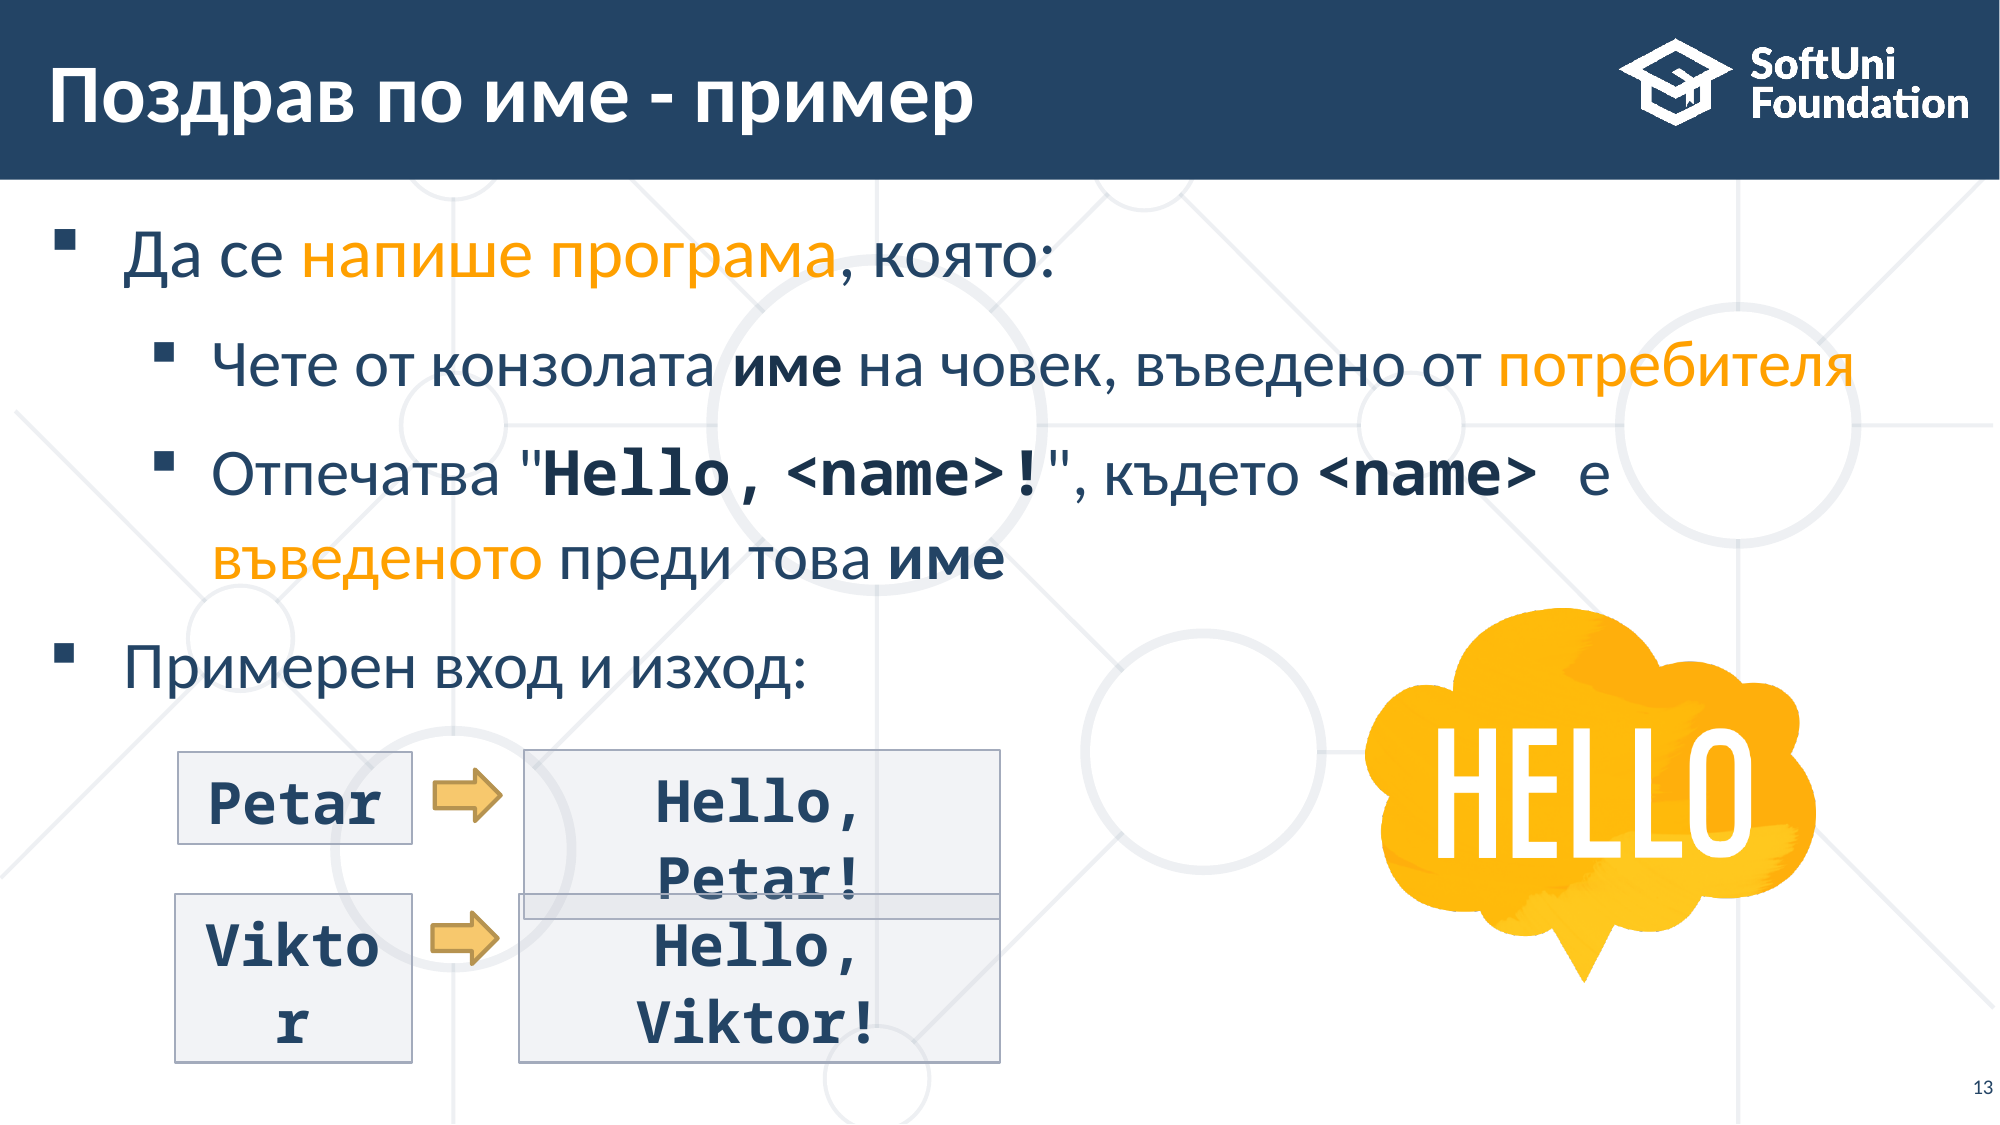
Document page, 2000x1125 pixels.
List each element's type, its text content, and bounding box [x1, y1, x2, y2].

title Поздрав по име - пример [31, 16, 1591, 162]
list Да се напише програма, която: Чете от конзолата име на човек, въведено от потребителя Отпечатва "Hello, <name>!", където <name> е въведеното преди това име Примерен вход и изход: [31, 196, 1970, 1050]
picture [1618, 38, 1968, 126]
picture [1364, 608, 1816, 983]
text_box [174, 893, 1000, 983]
slide_number 13 [1929, 1070, 2000, 1103]
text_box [177, 749, 1000, 841]
